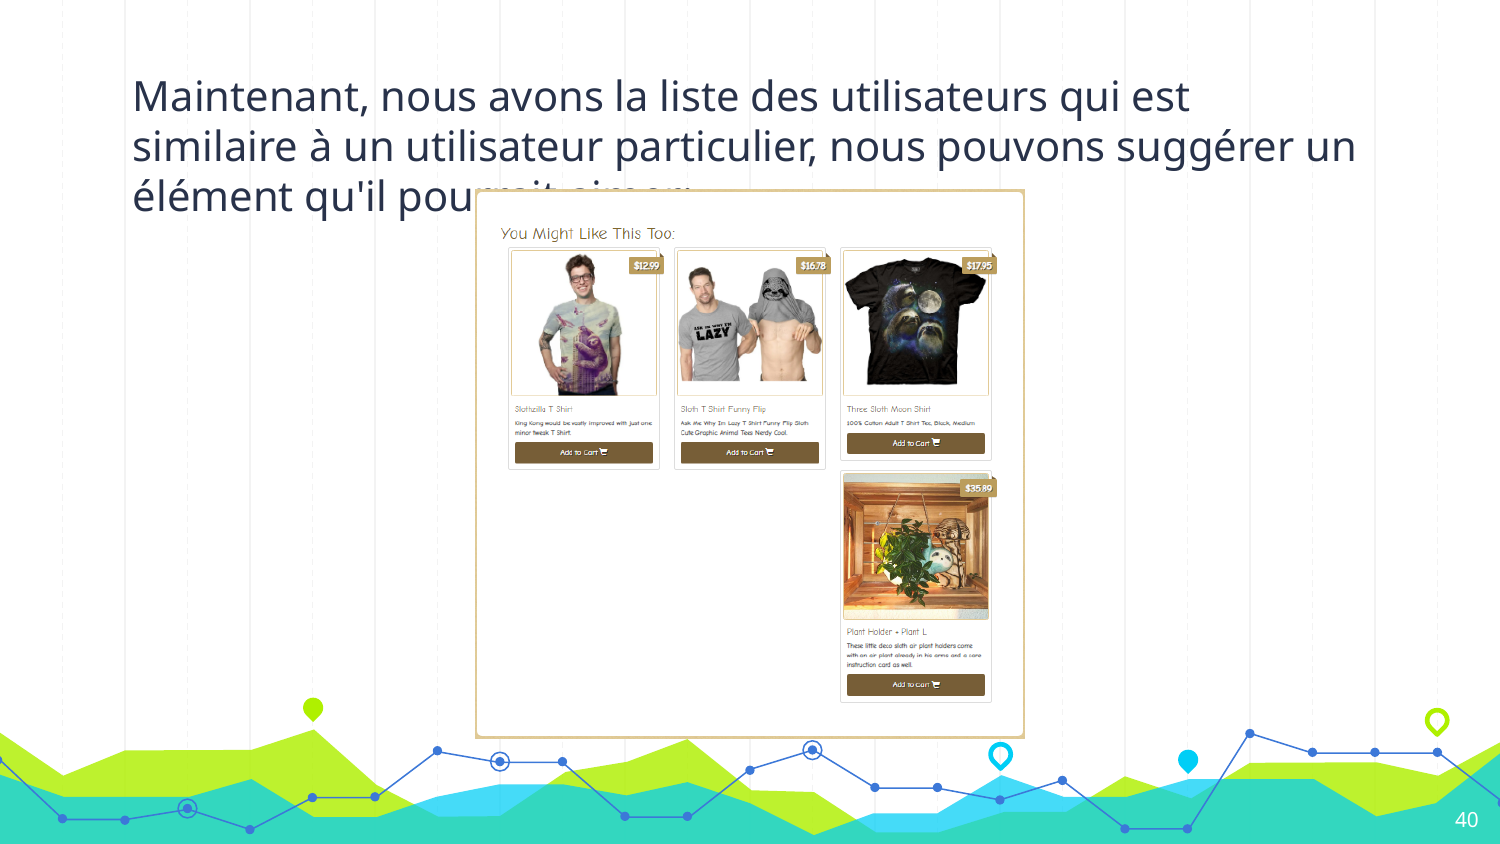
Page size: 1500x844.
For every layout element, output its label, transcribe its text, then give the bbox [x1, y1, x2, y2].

list Maintenant, nous avons la liste des utilisateurs qui est similaire à un utilisateur particulier, nous pouvons suggérer un élément qu'il pourrait aimer: [117, 54, 1383, 245]
slide_number 40 [1403, 791, 1494, 844]
picture [474, 189, 1025, 740]
